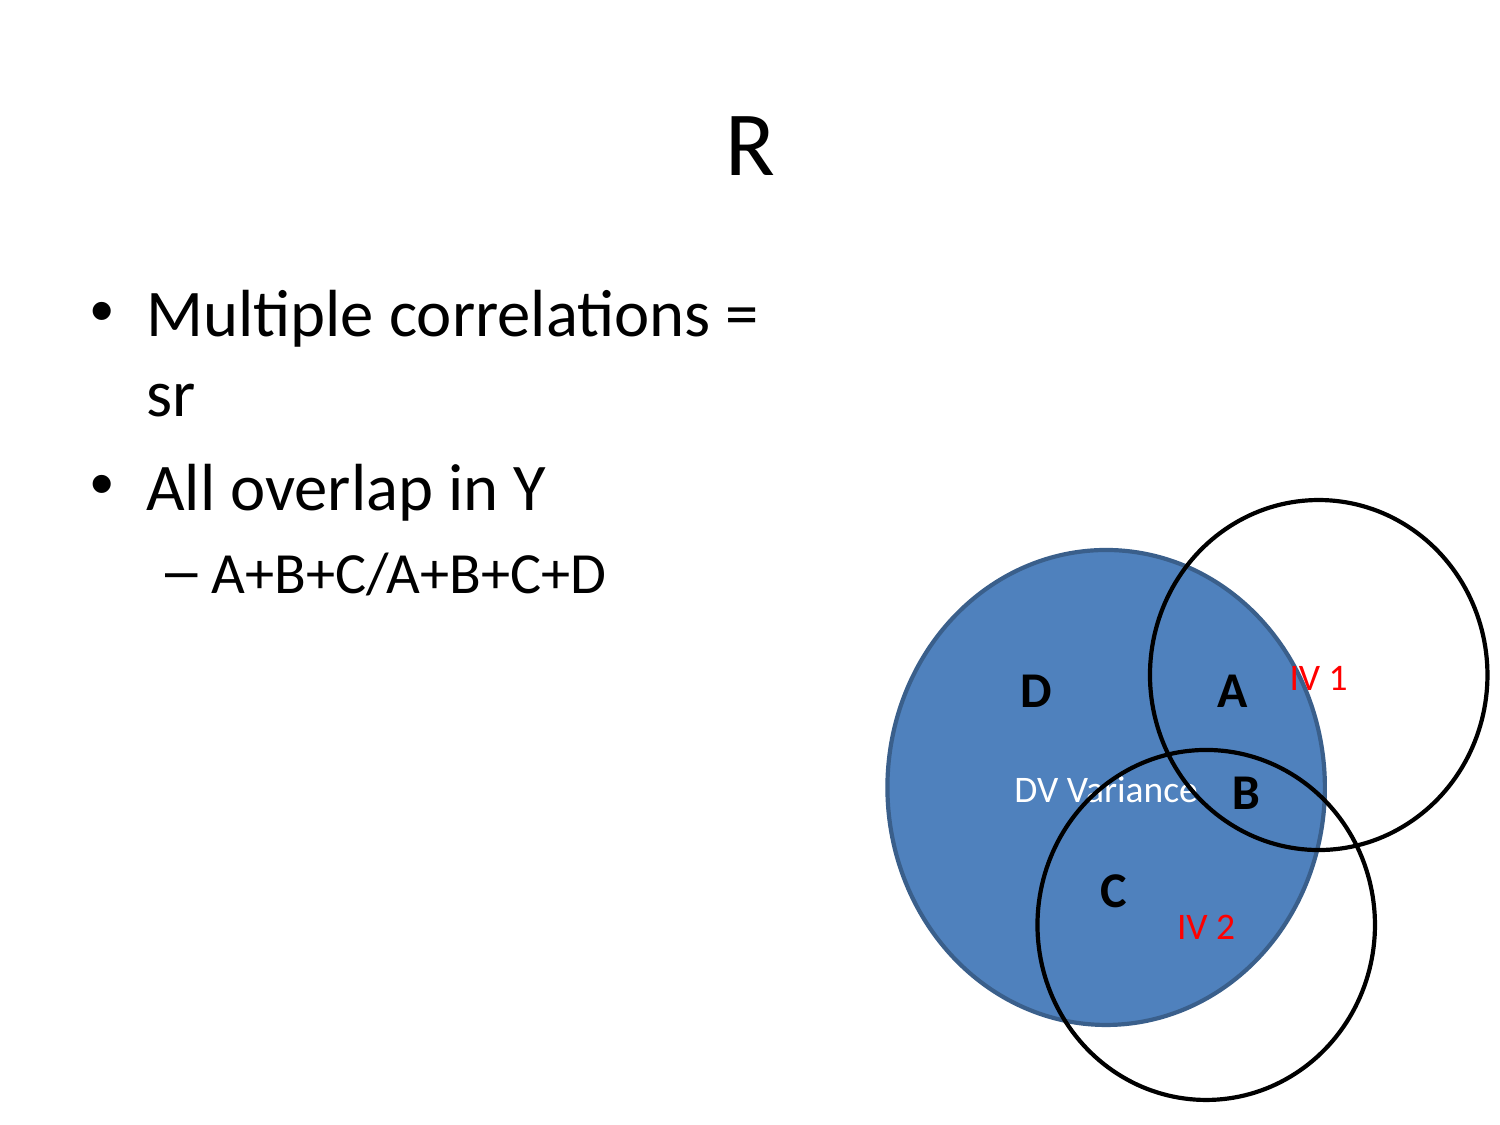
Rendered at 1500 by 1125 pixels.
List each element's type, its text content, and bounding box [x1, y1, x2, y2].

text_box IV 2 [1035, 747, 1378, 1103]
text_box C [1085, 849, 1142, 925]
text_box DV Variance [885, 547, 1185, 1023]
title R [75, 45, 1425, 233]
text_box B [1217, 752, 1275, 827]
text_box IV 1 [1147, 497, 1490, 847]
text_box A [1202, 649, 1263, 725]
text_box D [1005, 649, 1067, 725]
list Multiple correlations = sr All overlap in Y A+B+C/A+B+C+D [75, 262, 813, 1005]
